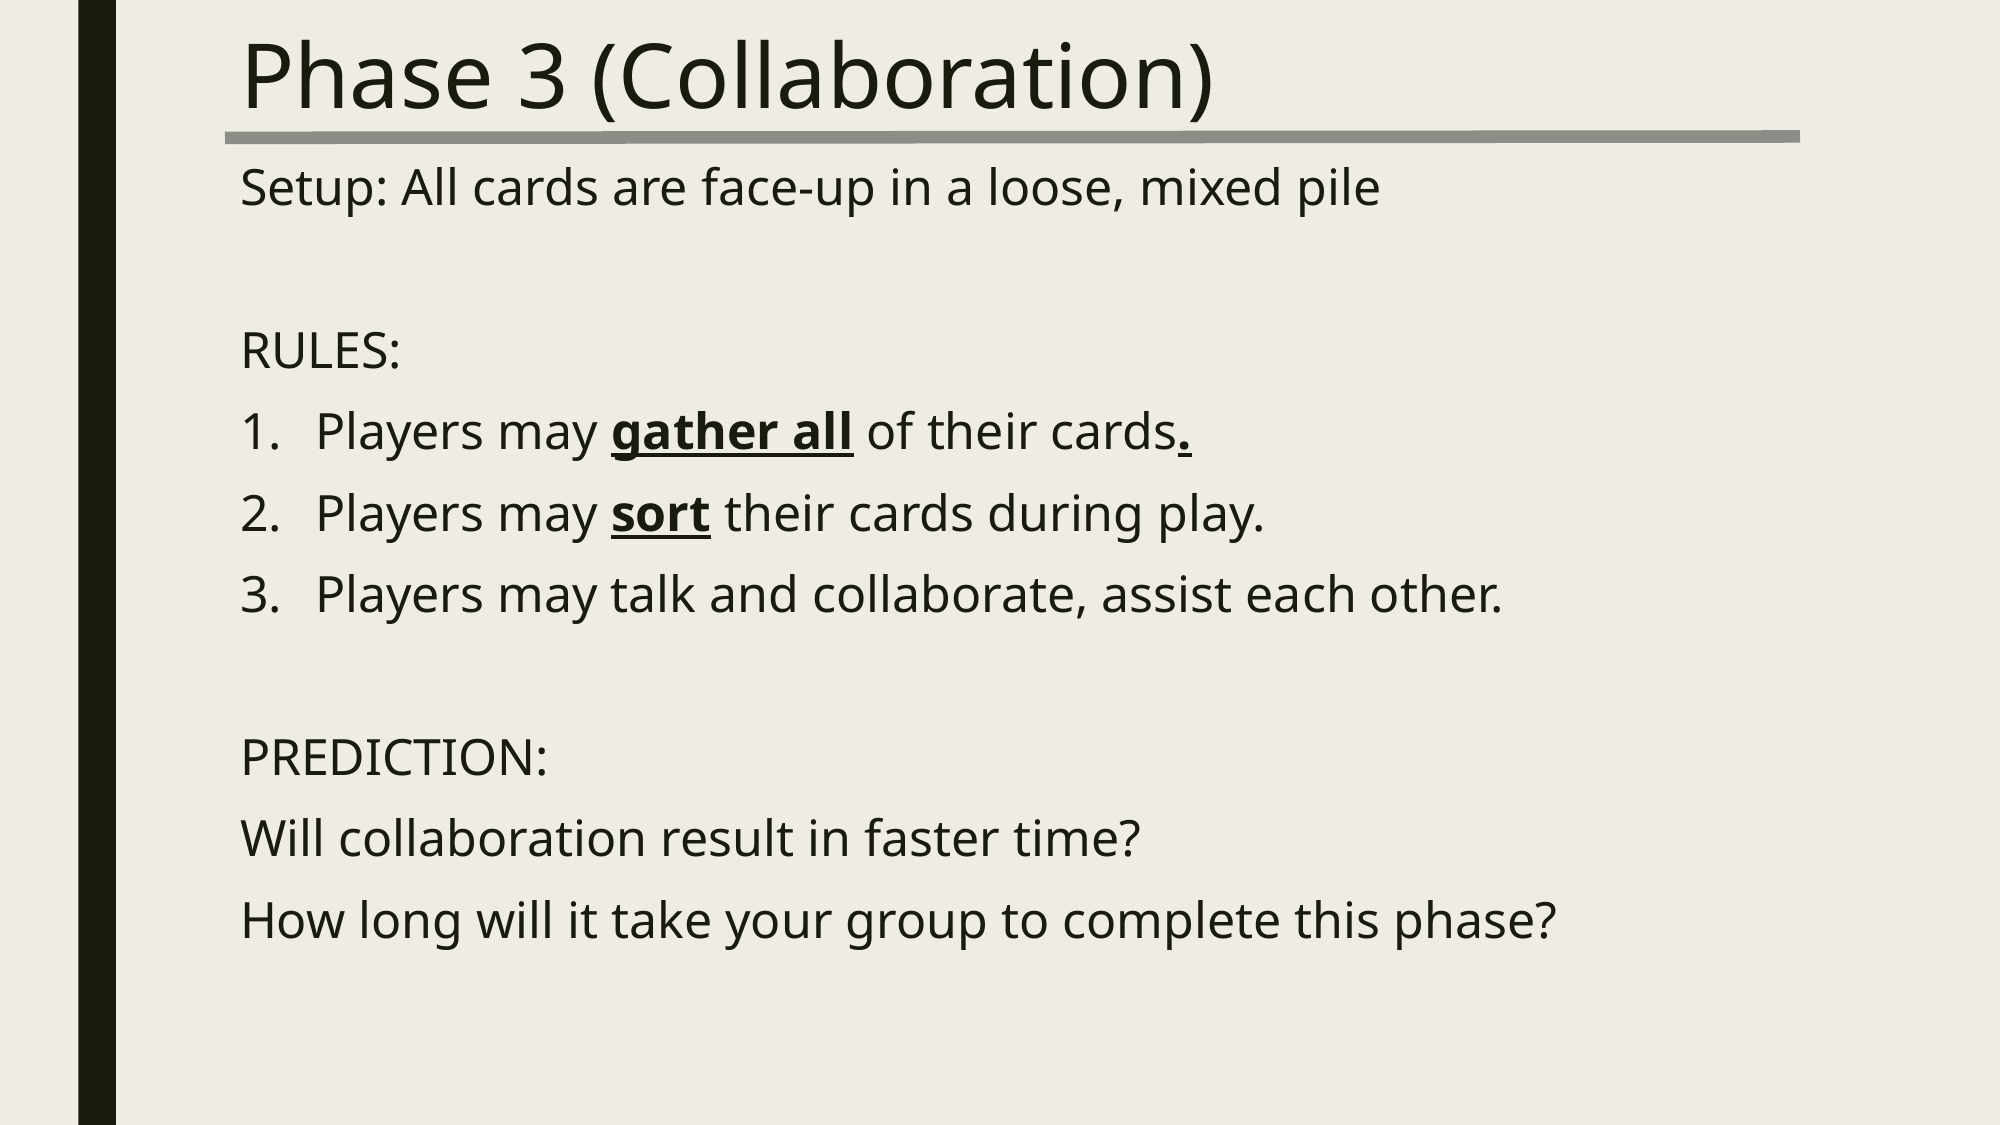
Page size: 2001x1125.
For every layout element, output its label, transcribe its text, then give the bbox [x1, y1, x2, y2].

list Setup: All cards are face-up in a loose, mixed pile RULES: Players may gather all of their cards. Players may sort their cards during play. Players may talk and collaborate, assist each other. PREDICTION: Will collaboration result in faster time? How long will it take your group to complete this phase? [225, 152, 1800, 1059]
title Phase 3 (Collaboration) [225, 24, 1800, 137]
